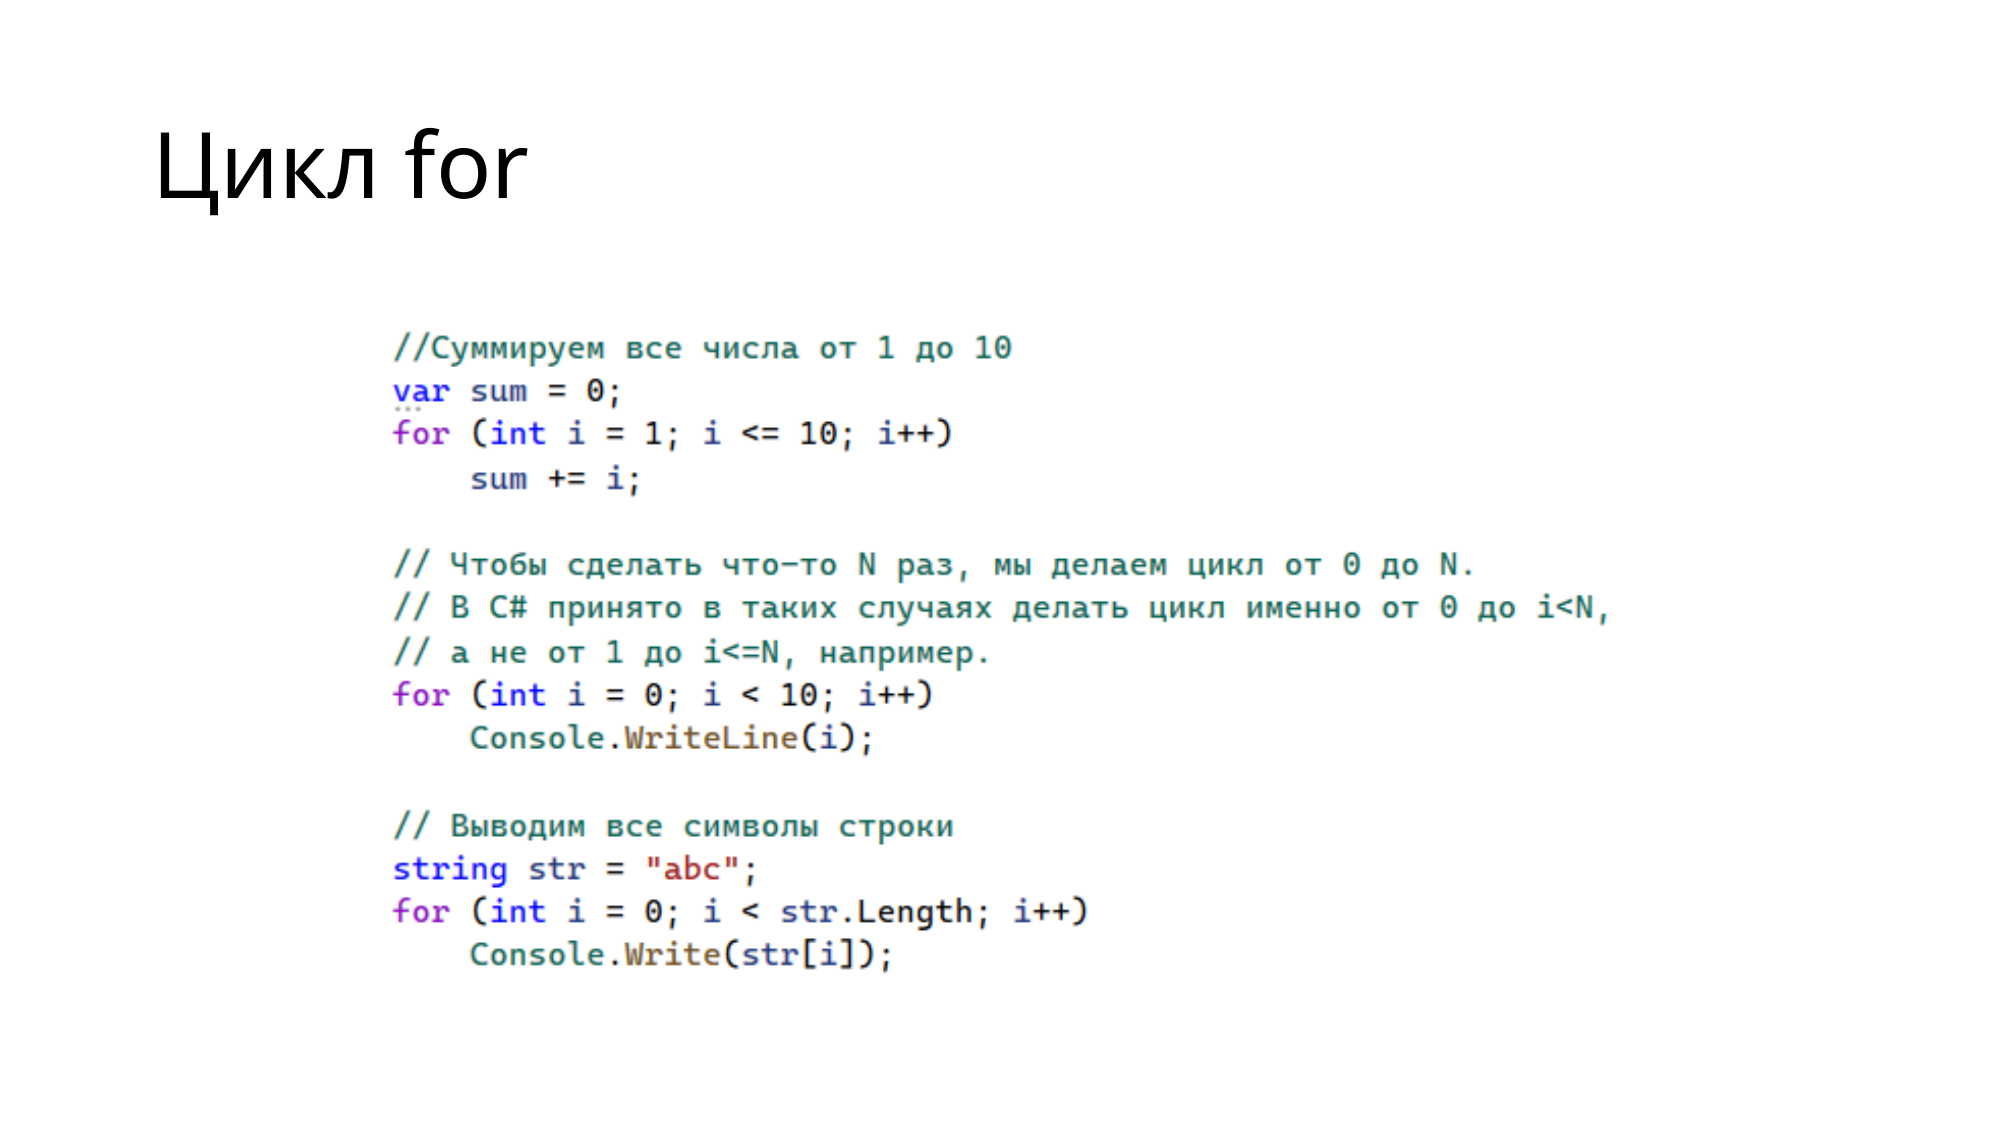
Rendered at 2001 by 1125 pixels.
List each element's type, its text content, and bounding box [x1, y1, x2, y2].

title Цикл for [137, 59, 1863, 278]
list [381, 320, 1619, 984]
